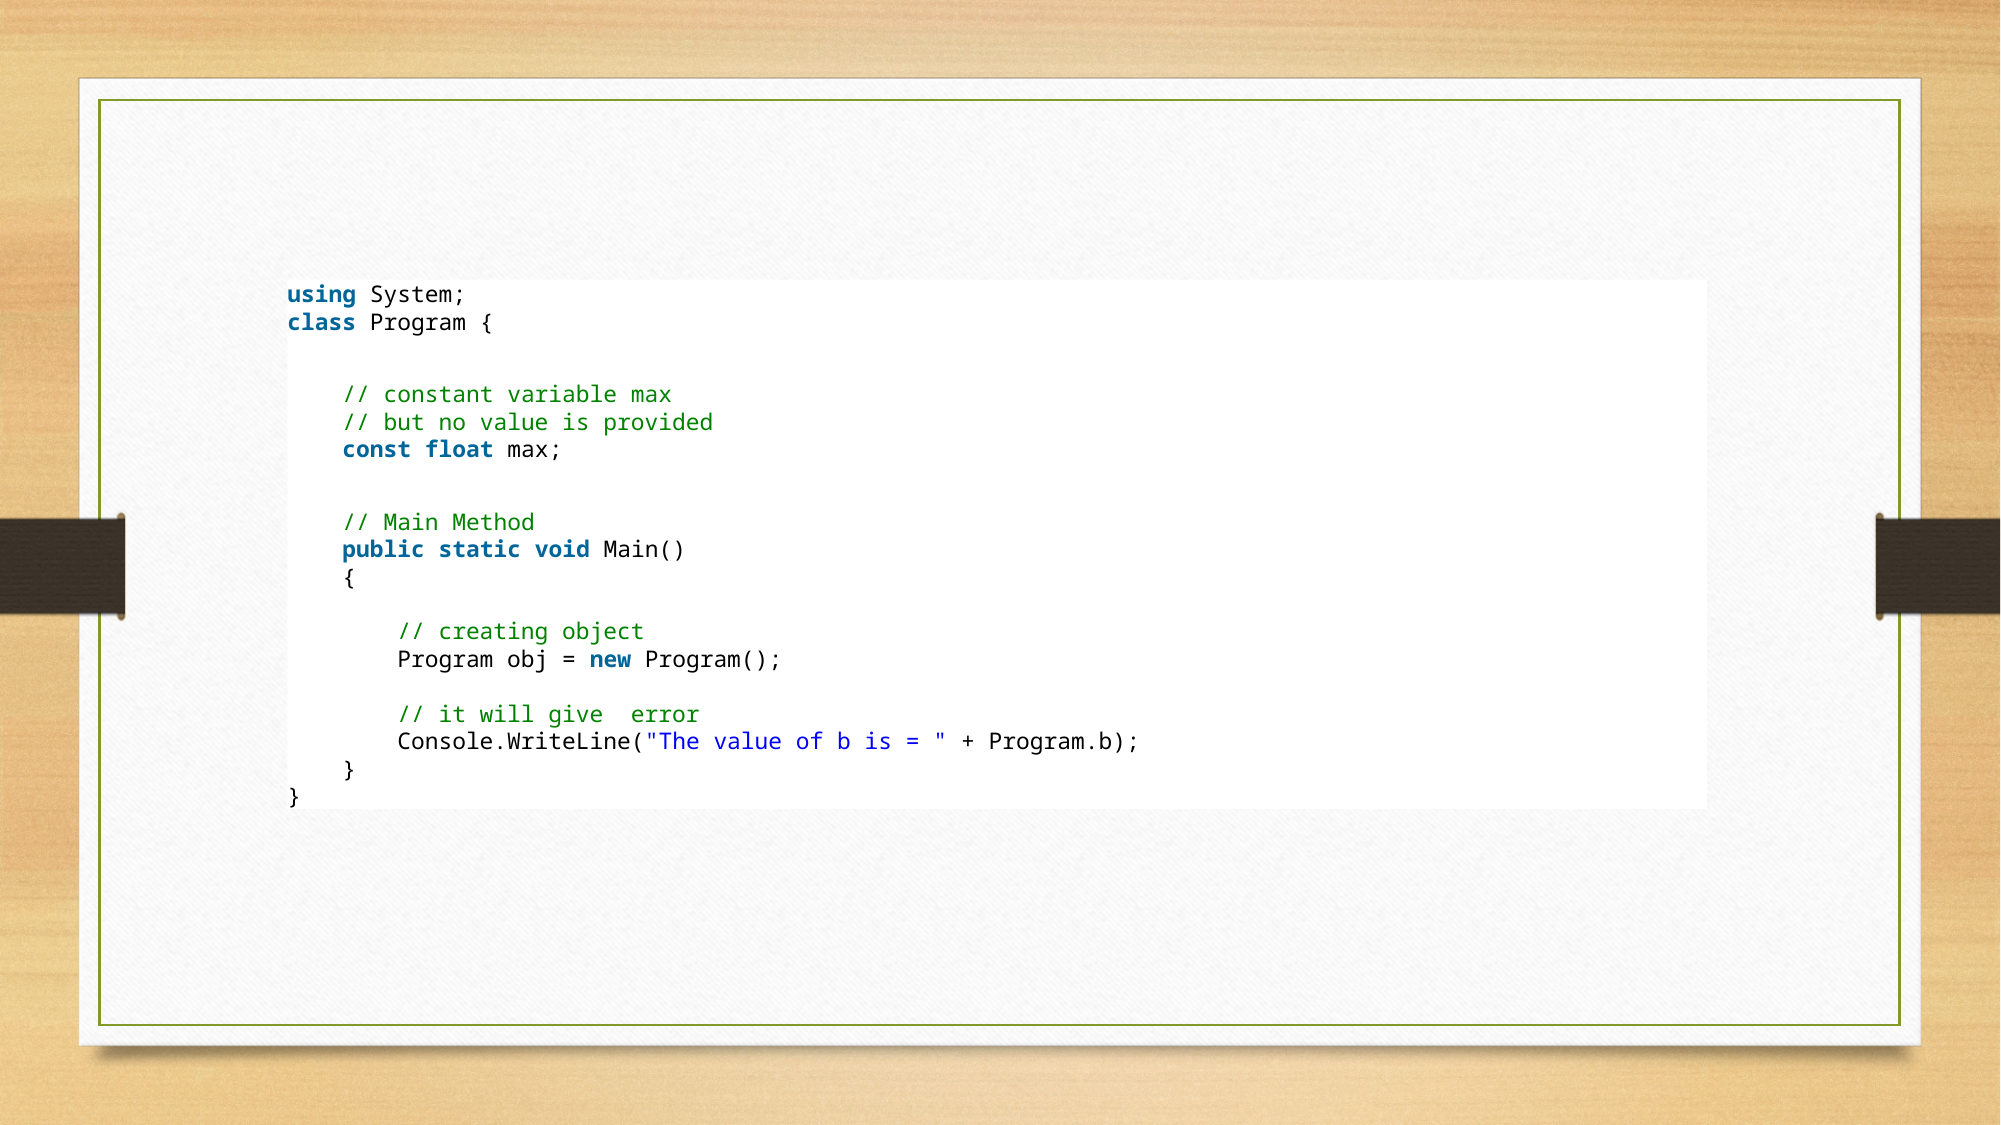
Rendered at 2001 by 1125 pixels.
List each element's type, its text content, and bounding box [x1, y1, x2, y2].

picture [0, 0, 2001, 1125]
text_box using System; class Program { // constant variable max // but no value is provided const float max; // Main Method public static void Main() { // creating object Program obj = new Program(); // it will give error Console.WriteLine("The value of b is = " + Program.b); } } [287, 279, 1707, 810]
